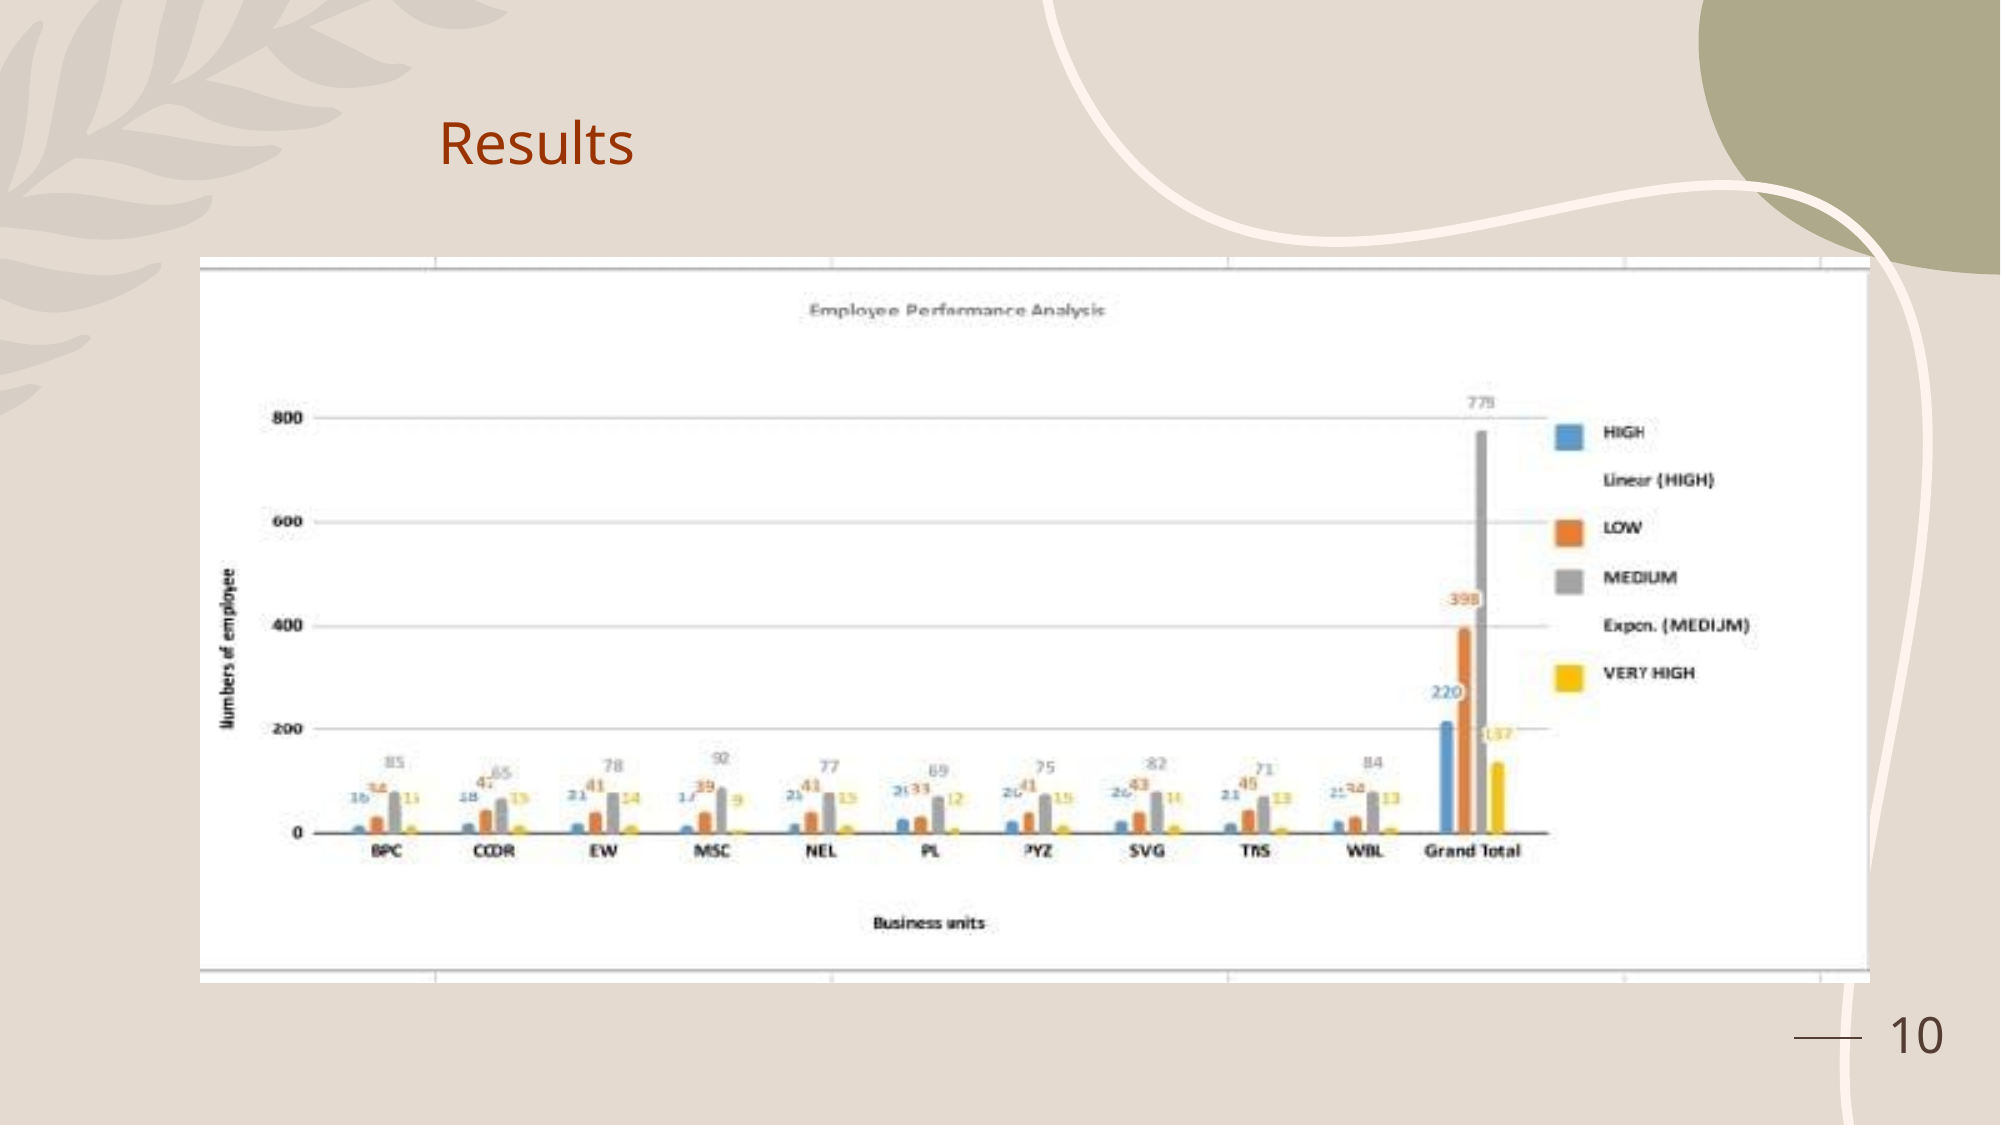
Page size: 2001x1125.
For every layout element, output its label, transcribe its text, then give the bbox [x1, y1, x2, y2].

picture [200, 257, 1870, 983]
slide_number 10 [1862, 964, 1971, 1112]
text_box Results [423, 98, 856, 184]
